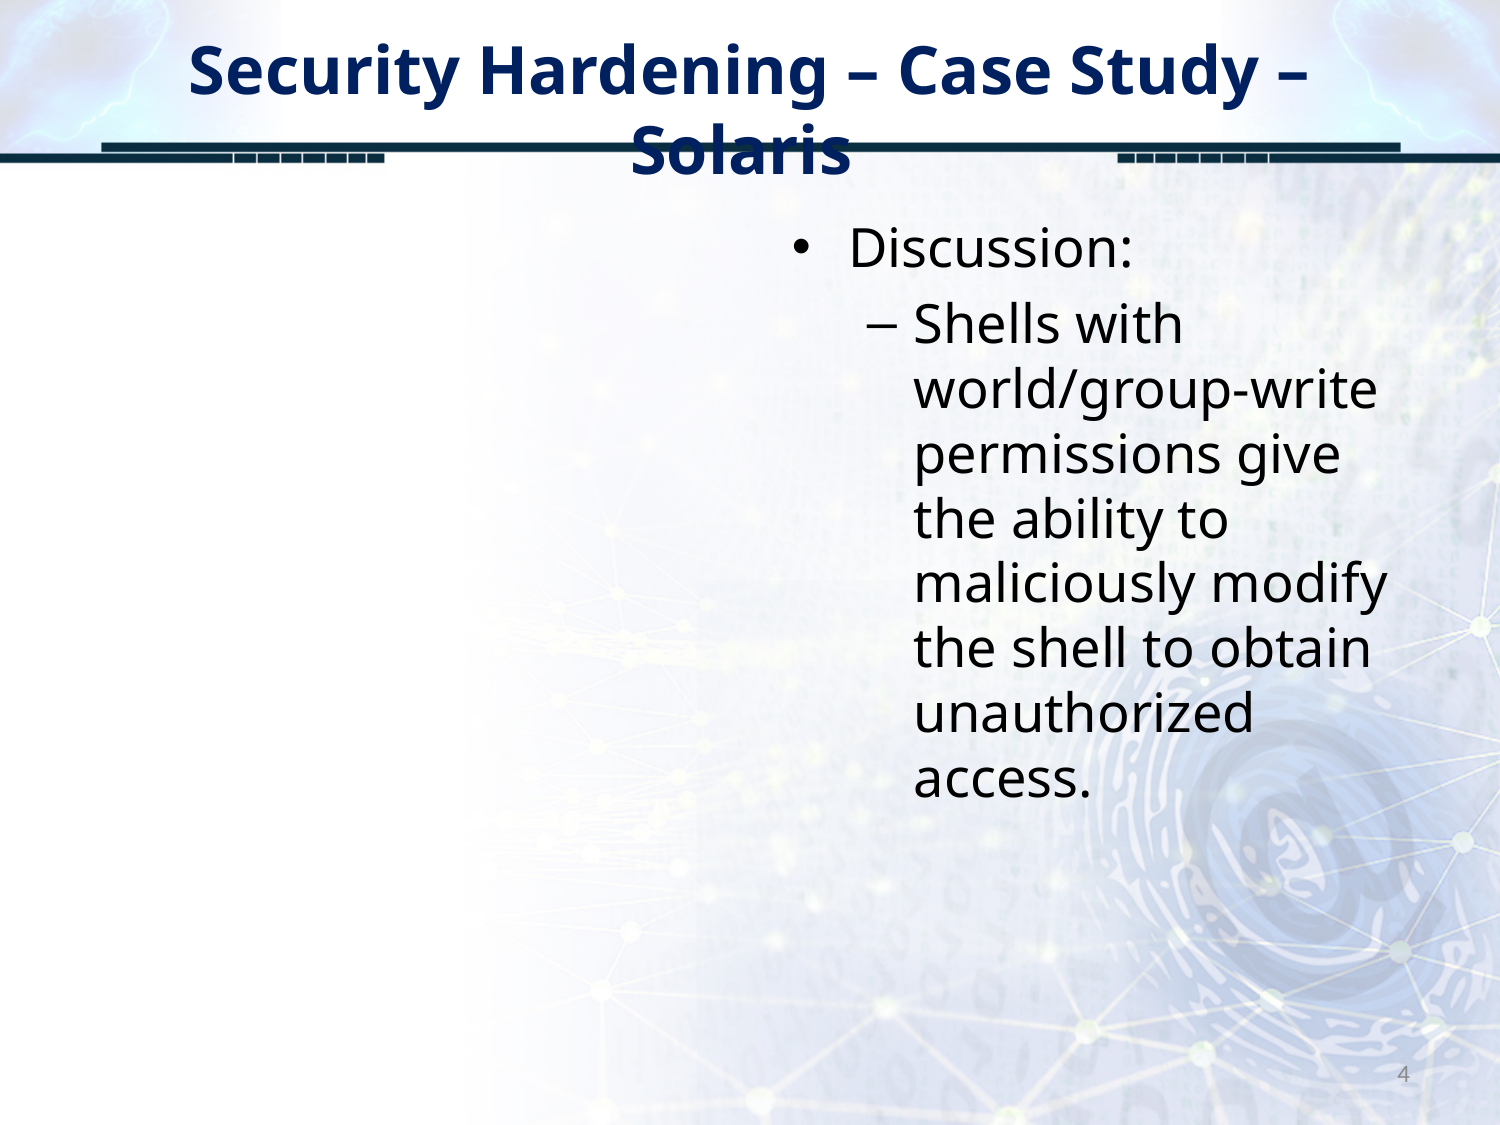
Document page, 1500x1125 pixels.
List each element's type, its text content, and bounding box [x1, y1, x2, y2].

list Discussion: Shells with world/group-write permissions give the ability to maliciously modify the shell to obtain unauthorized access. [776, 205, 1432, 1023]
picture [0, 0, 1500, 1125]
slide_number 4 [1074, 1042, 1425, 1103]
title Security Hardening – Case Study – Solaris [75, 34, 1425, 182]
